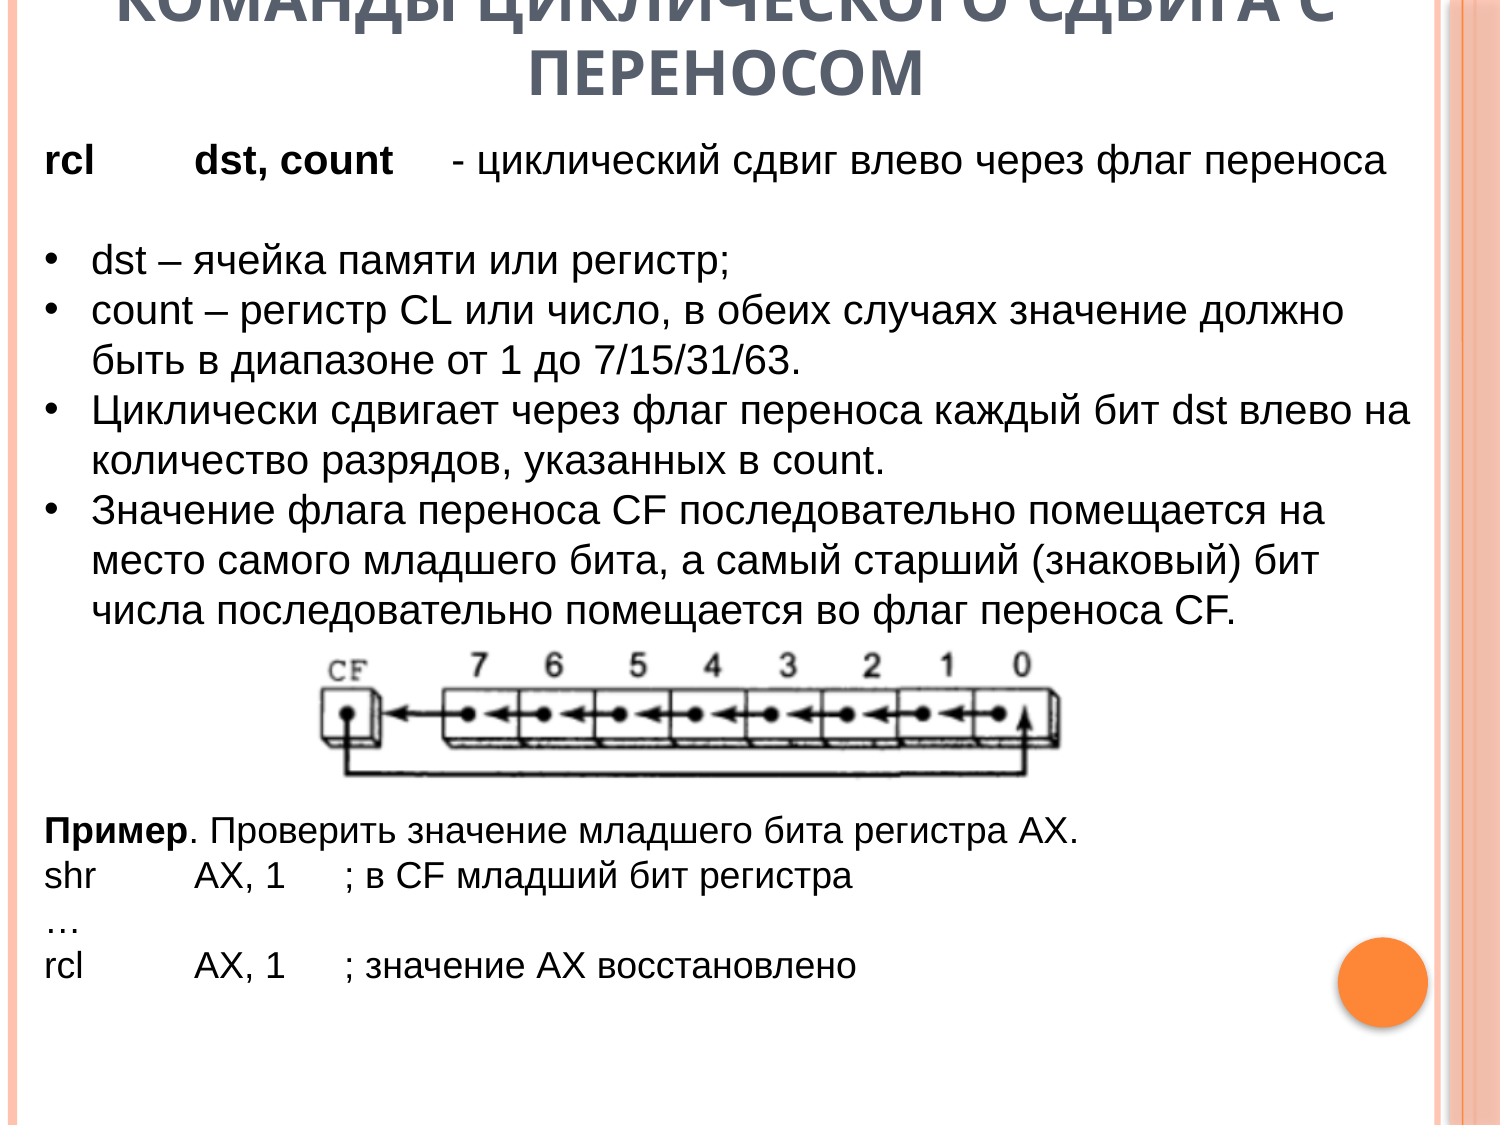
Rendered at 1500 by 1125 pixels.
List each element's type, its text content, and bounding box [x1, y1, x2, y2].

text_box rcl dst, count - циклический сдвиг влево через флаг переноса dst – ячейка памяти или регистр; count – регистр CL или число, в обеих случаях значение должно быть в диапазоне от 1 до 7/15/31/63. Циклически сдвигает через флаг переноса каждый бит dst влево на количество разрядов, указанных в count. Значение флага переноса CF последовательно помещается на место самого младшего бита, а самый старший (знаковый) бит числа последовательно помещается во флаг переноса CF. [29, 125, 1436, 641]
text_box Пример. Проверить значение младшего бита регистра AX. shr AX, 1 ; в CF младший бит регистра … rcl AX, 1 ; значение AX восстановлено [29, 798, 1341, 994]
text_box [288, 632, 1108, 800]
title Команды циклического сдвига с переносом [29, 1, 1424, 116]
